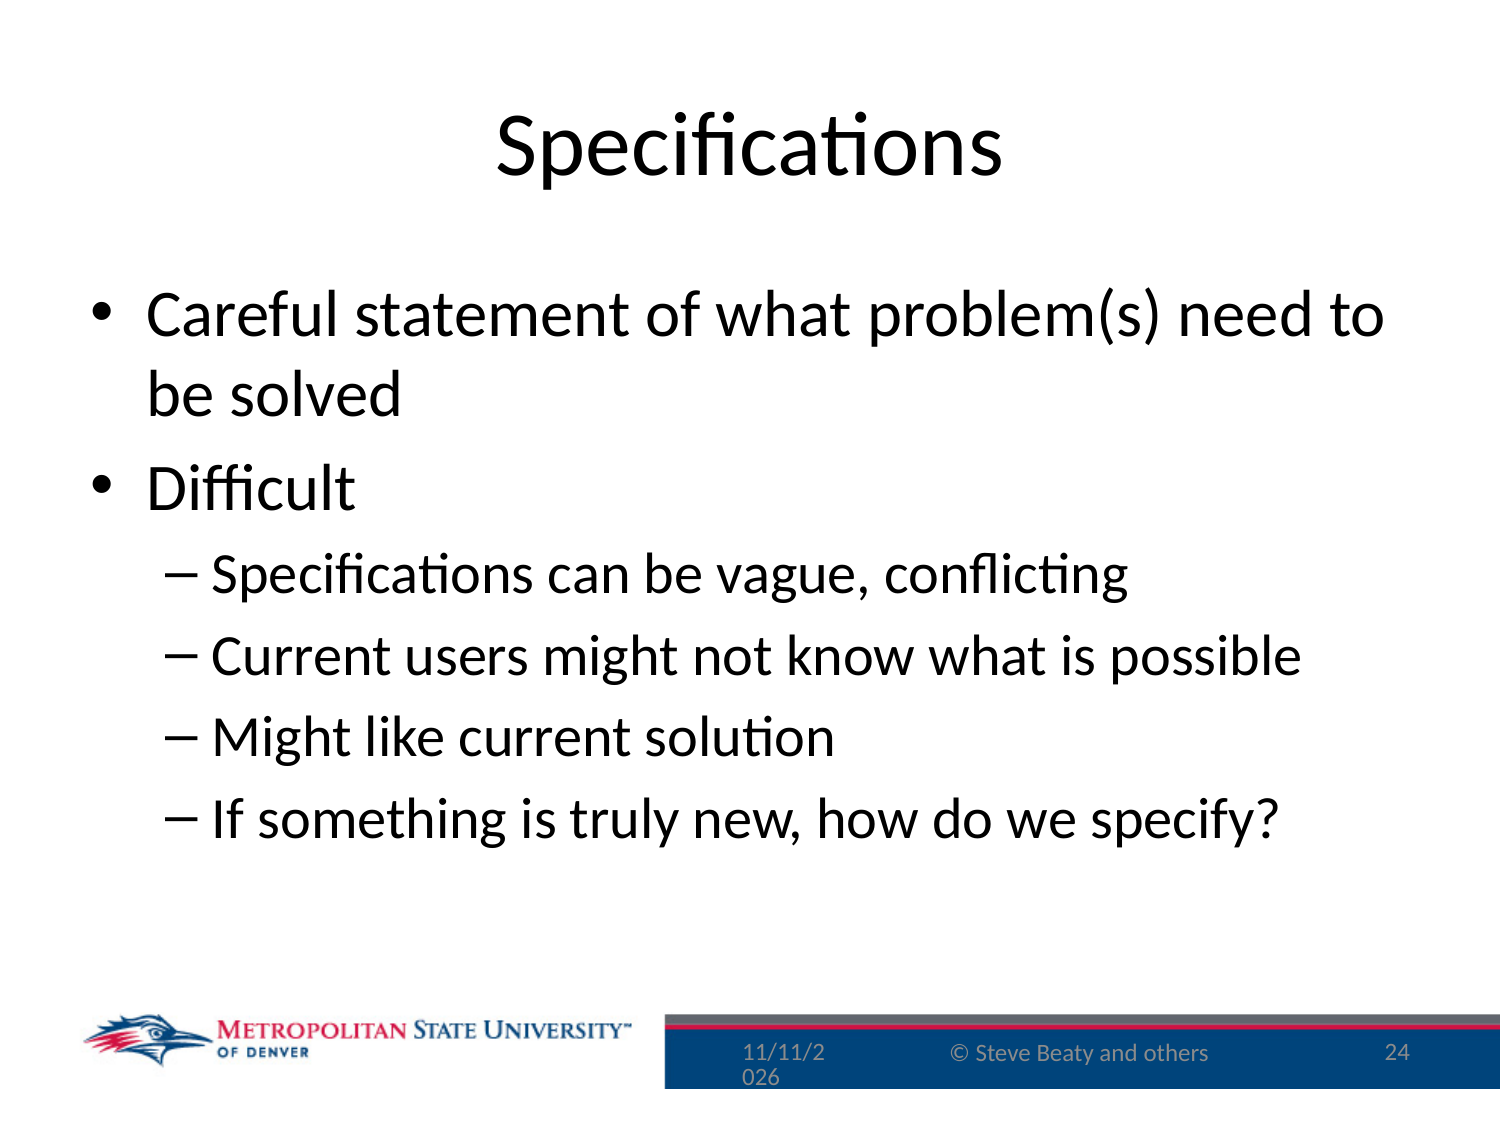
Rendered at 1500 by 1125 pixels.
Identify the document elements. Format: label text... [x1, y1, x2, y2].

slide_number 24 [1316, 1020, 1425, 1081]
title Specifications [75, 45, 1425, 233]
list Careful statement of what problem(s) need to be solved Difficult Specifications can be vague, conflicting Current users might not know what is possible Might like current solution If something is truly new, how do we specify? [75, 262, 1425, 1005]
picture [44, 1012, 1500, 1089]
footer © Steve Beaty and others [841, 1021, 1317, 1082]
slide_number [727, 1020, 842, 1081]
